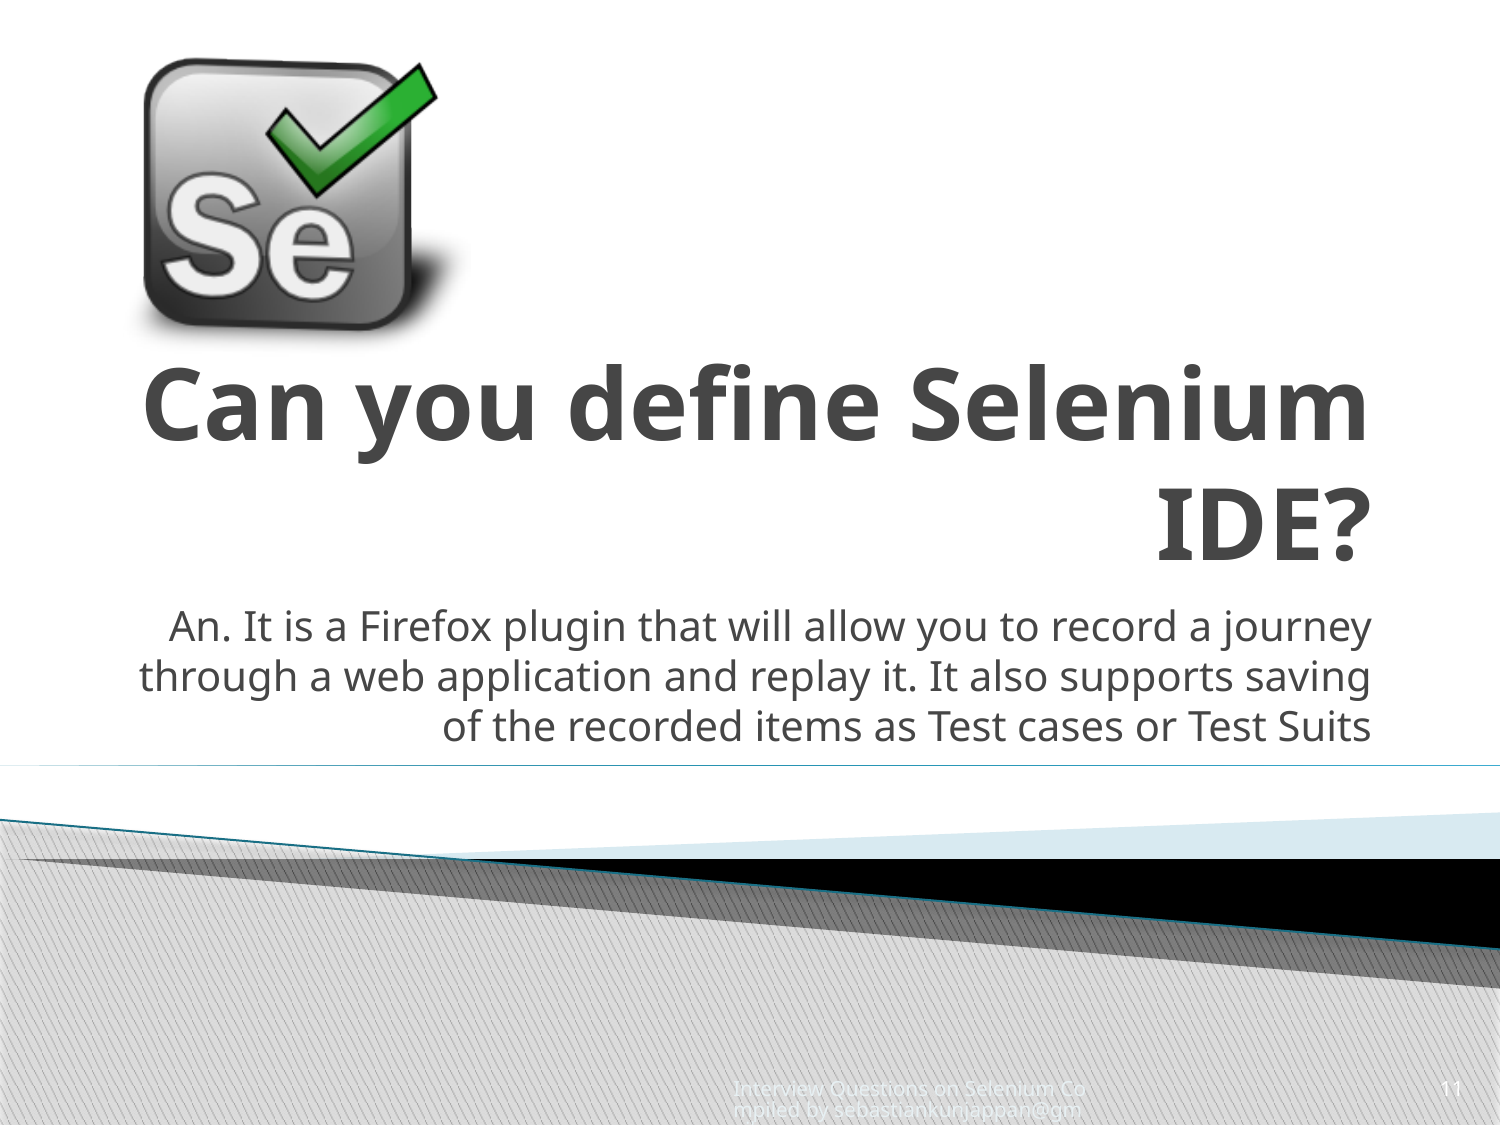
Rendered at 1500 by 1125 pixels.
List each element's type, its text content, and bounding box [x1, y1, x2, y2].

slide_number 11 [1418, 1051, 1479, 1112]
picture [5, 859, 1500, 989]
footer Interview Questions on Selenium Compiled by sebastiankunjappan@gmail.com [718, 1051, 1105, 1112]
title Can you define Selenium IDE? [112, 287, 1388, 588]
subtitle An. It is a Firefox plugin that will allow you to record a journey through a web application and replay it. It also supports saving of the recorded items as Test cases or Test Suits [112, 592, 1388, 790]
picture [123, 42, 471, 357]
